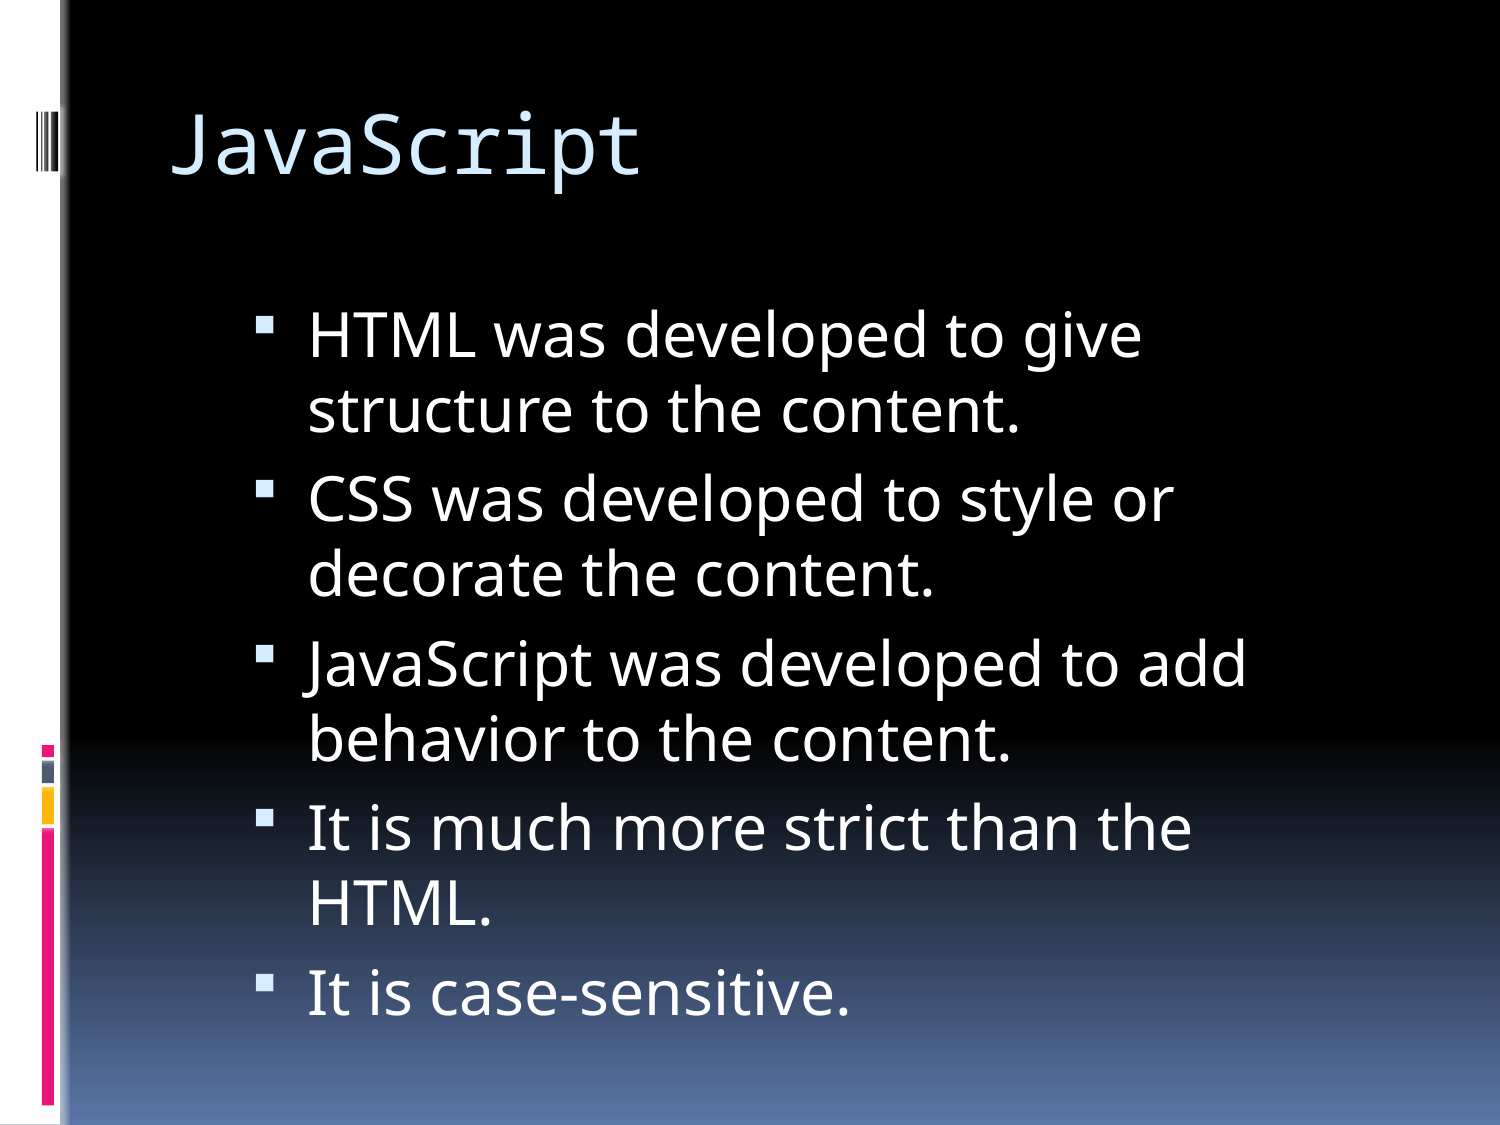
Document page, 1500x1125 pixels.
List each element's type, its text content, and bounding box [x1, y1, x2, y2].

list HTML was developed to give structure to the content. CSS was developed to style or decorate the content. JavaScript was developed to add behavior to the content. It is much more strict than the HTML. It is case-sensitive. [225, 287, 1413, 1050]
title JavaScript [150, 83, 1425, 234]
